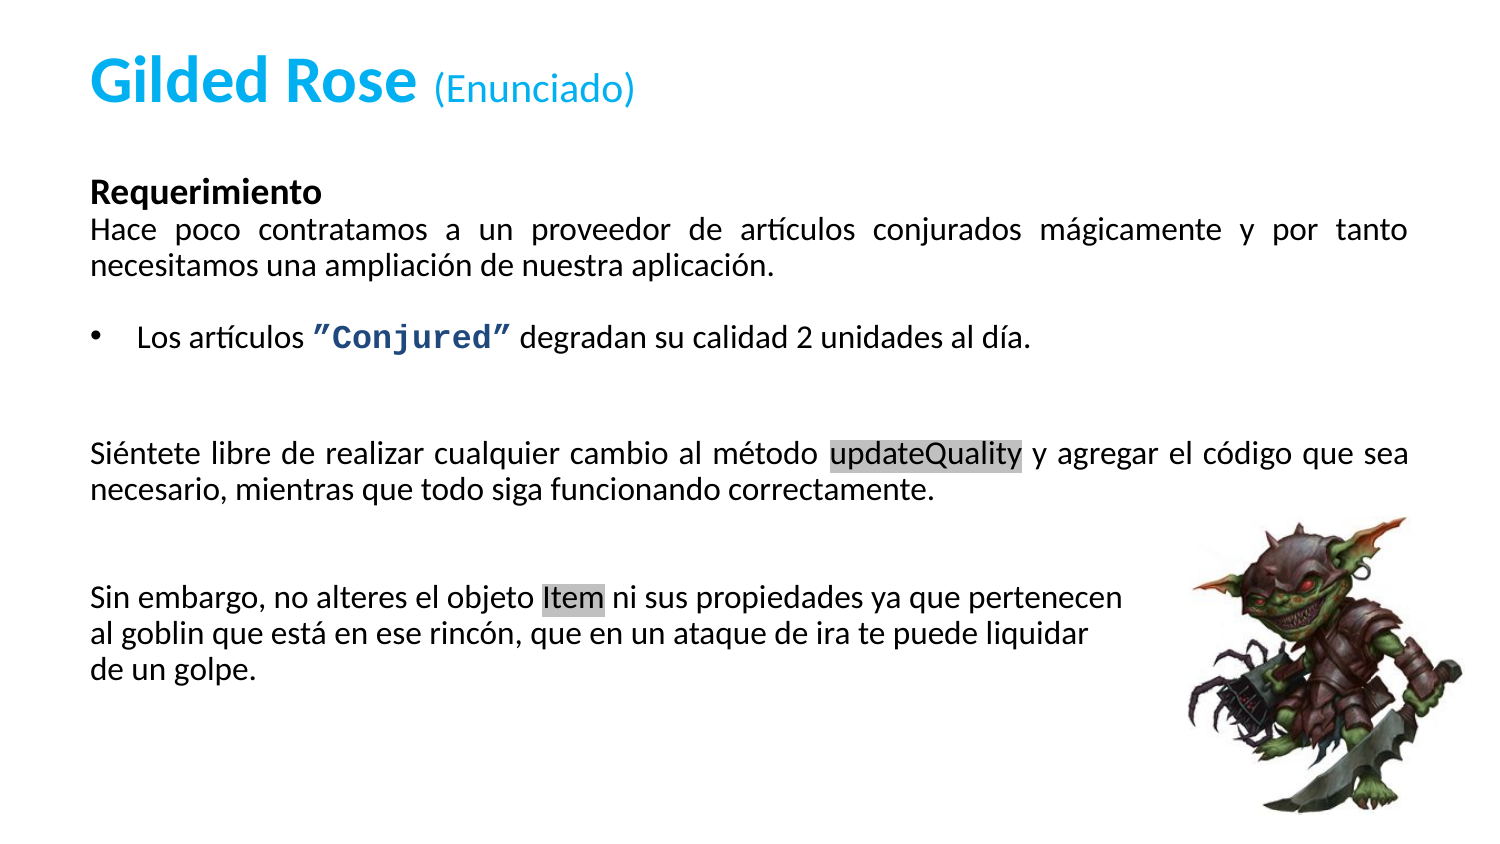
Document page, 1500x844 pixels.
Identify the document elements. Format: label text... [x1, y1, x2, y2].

picture [1186, 516, 1465, 815]
text_box Requerimiento Hace poco contratamos a un proveedor de artículos conjurados mágicamente y por tanto necesitamos una ampliación de nuestra aplicación. Los artículos ”Conjured” degradan su calidad 2 unidades al día. Siéntete libre de realizar cualquier cambio al método updateQuality y agregar el código que sea necesario, mientras que todo siga funcionando correctamente. Sin embargo, no alteres el objeto Item ni sus propiedades ya que pertenecen al goblin que está en ese rincón, que en un ataque de ira te puede liquidar de un golpe. [74, 159, 1425, 815]
title Gilded Rose (Enunciado) [75, 33, 1425, 119]
